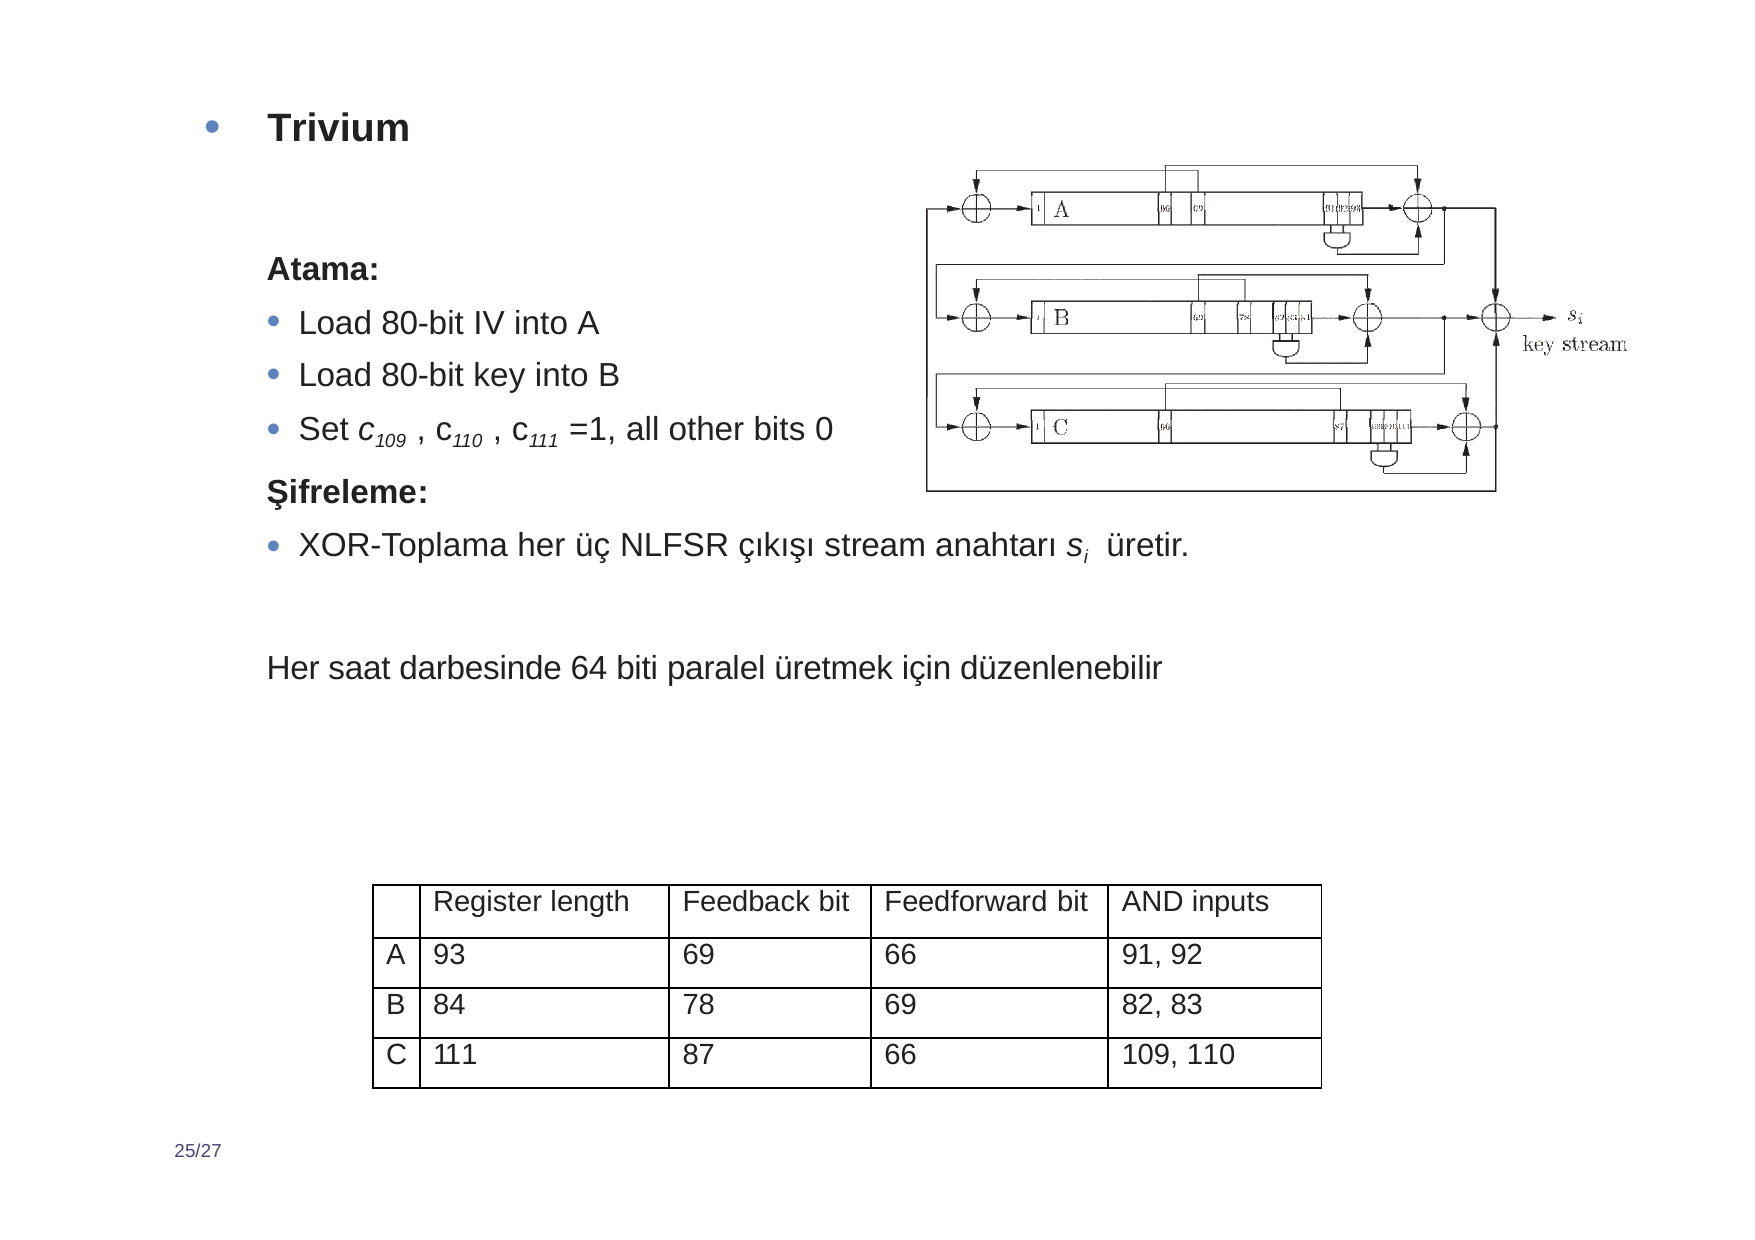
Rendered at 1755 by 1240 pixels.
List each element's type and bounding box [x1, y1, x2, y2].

table_cell [670, 989, 870, 1037]
table_cell [872, 1039, 1107, 1087]
text_box [202, 102, 412, 161]
text_box [1563, 337, 1628, 351]
table_cell [374, 1039, 419, 1087]
table_header [1109, 886, 1321, 937]
text_box [1568, 310, 1582, 324]
table_header [872, 886, 1107, 937]
text_box [264, 165, 1557, 829]
table_cell [421, 1039, 668, 1087]
table_cell [670, 1039, 870, 1087]
table_cell [1109, 989, 1321, 1037]
table_header [421, 886, 668, 937]
table_cell [670, 939, 870, 987]
slide_number [170, 1139, 224, 1164]
table_cell [421, 939, 668, 987]
table_cell [421, 989, 668, 1037]
text_box [1523, 335, 1555, 356]
table_cell [872, 989, 1107, 1037]
table_header [374, 886, 419, 937]
table_cell [374, 939, 419, 987]
table_header [670, 886, 870, 937]
table_cell [1109, 939, 1321, 987]
table_cell [872, 939, 1107, 987]
table_cell [1109, 1039, 1321, 1087]
table_cell [374, 989, 419, 1037]
